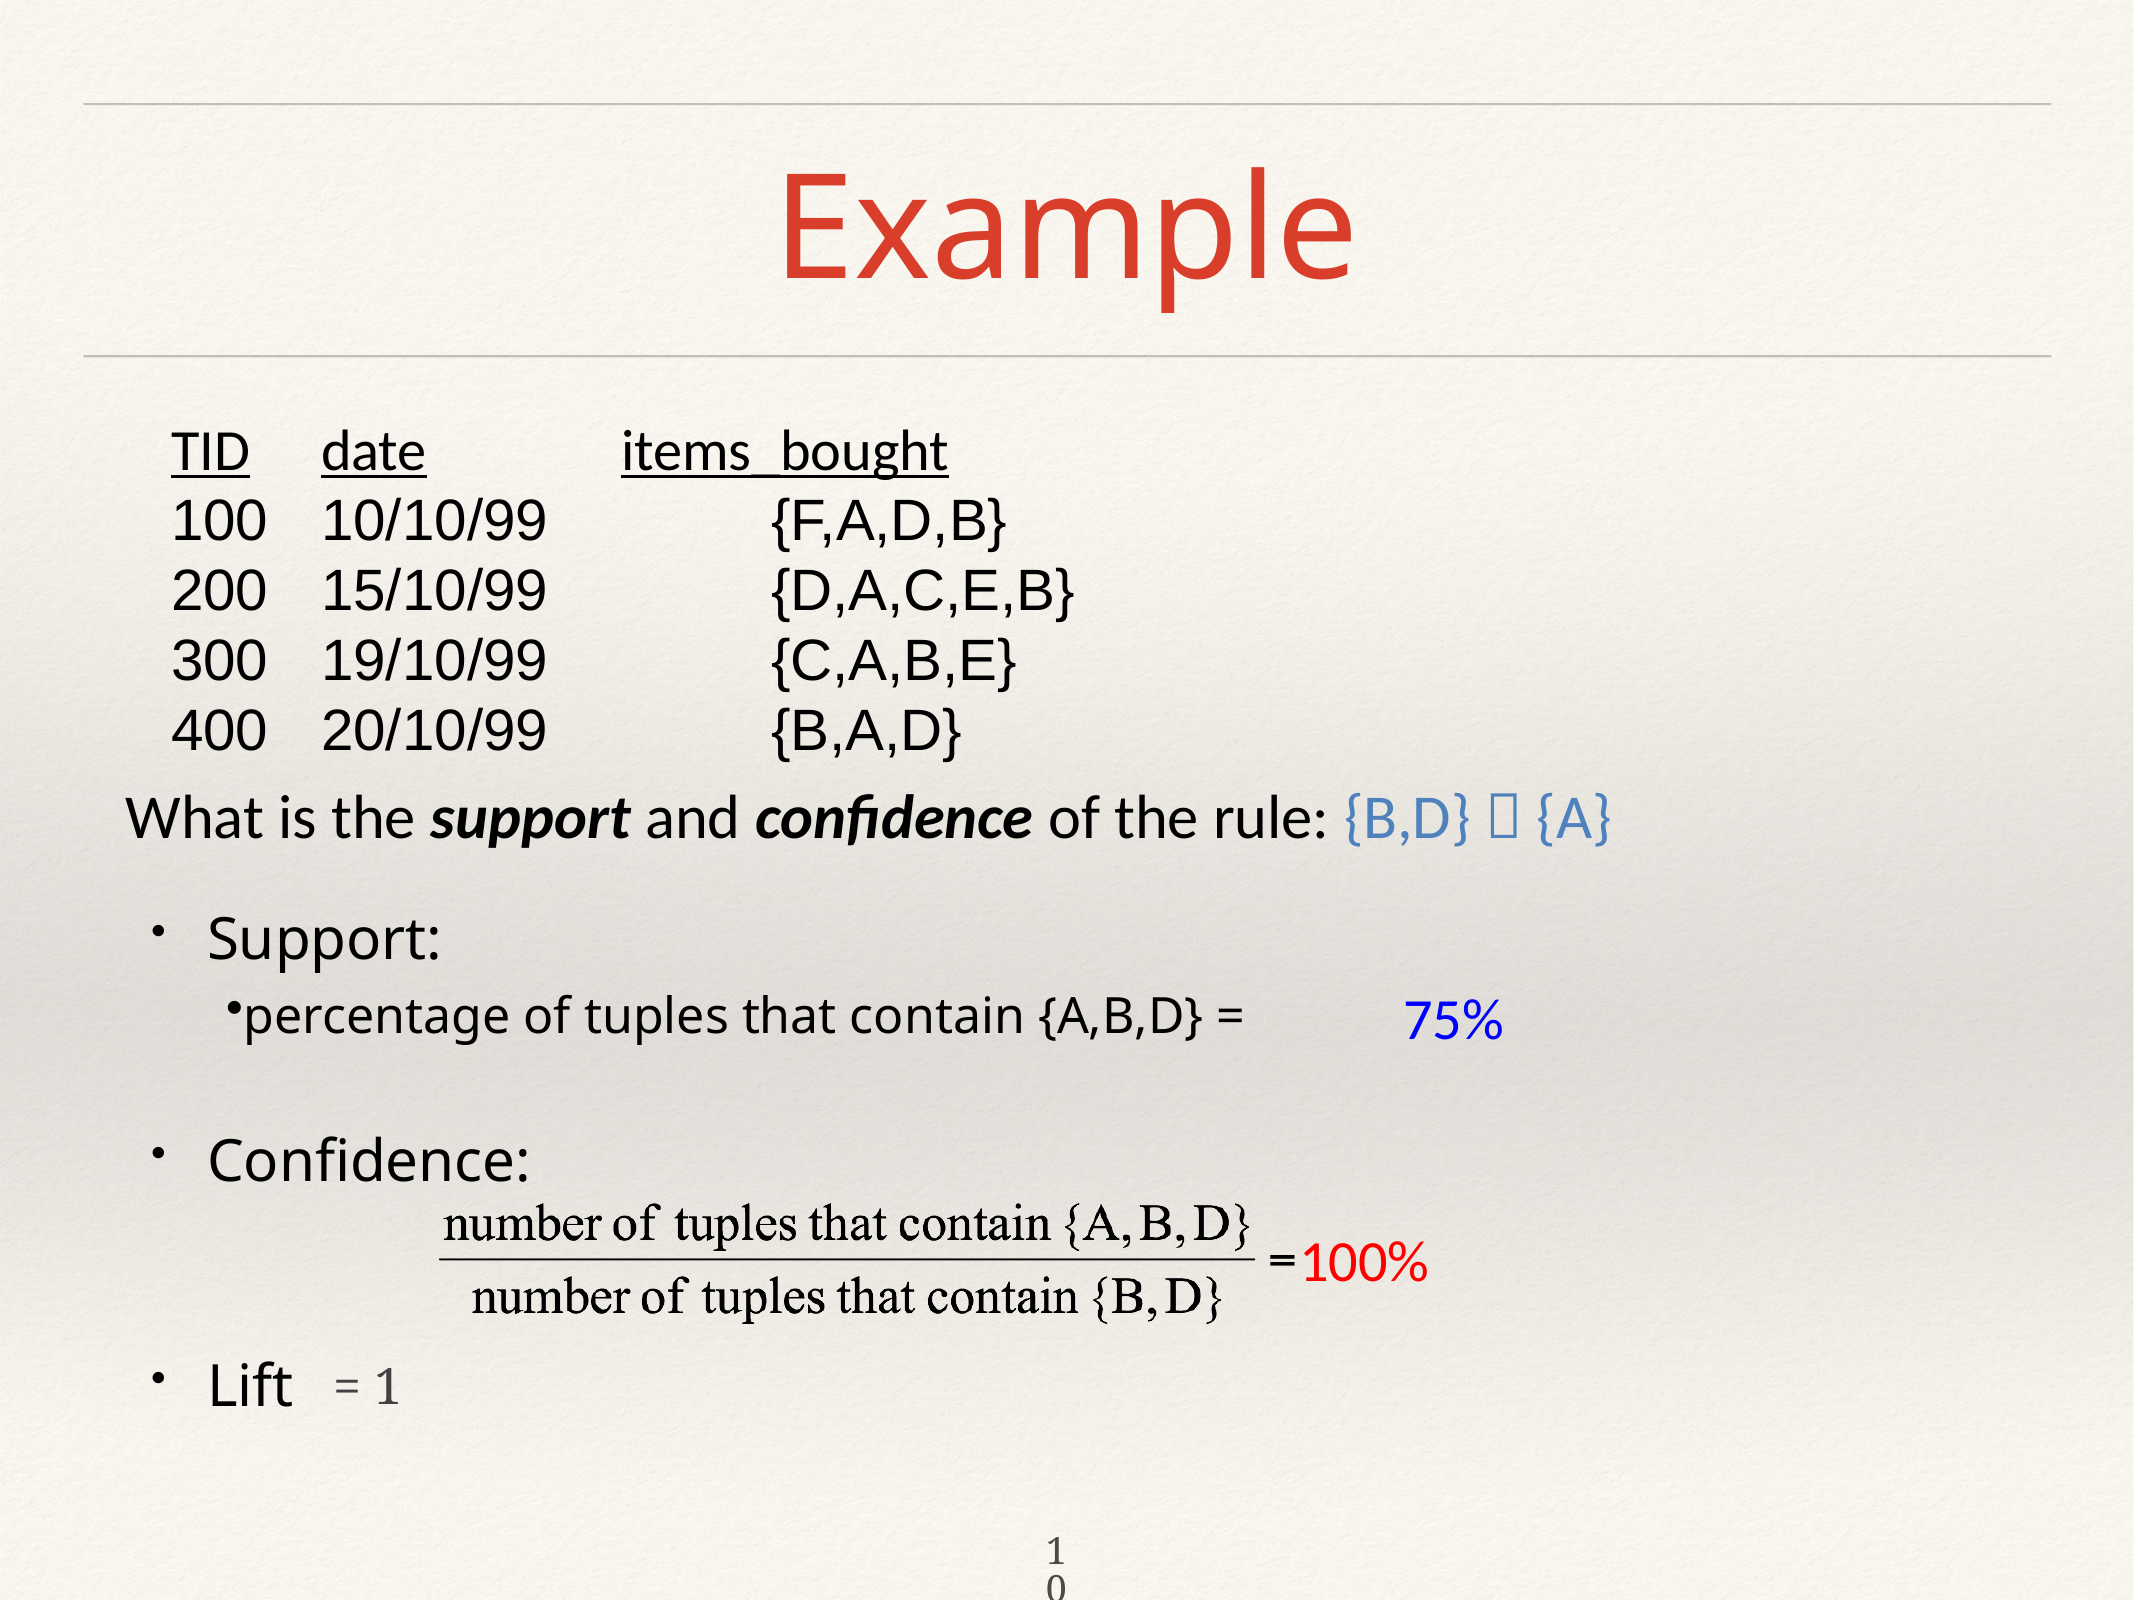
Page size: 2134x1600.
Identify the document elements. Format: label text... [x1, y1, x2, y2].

title Example [82, 130, 2051, 332]
picture [0, 0, 2134, 1600]
text_box TID date items_bought 100 10/10/99 {F,A,D,B} 200 15/10/99 {D,A,C,E,B} 300 19/10/99 {C,A,B,E} 400 20/10/99 {B,A,D} [171, 412, 1076, 763]
text_box 100% [1306, 1215, 1438, 1301]
text_box What is the support and confidence of the rule: {B,D}  {A} [118, 768, 1700, 859]
slide_number 10 [1036, 1518, 1095, 1586]
text_box Confidence: [143, 1115, 1569, 1201]
text_box Support: percentage of tuples that contain {A,B,D} = [143, 893, 1569, 1052]
text_box = 1 [325, 1346, 411, 1424]
text_box Lift [143, 1340, 1569, 1426]
text_box 75% [1395, 973, 1512, 1059]
